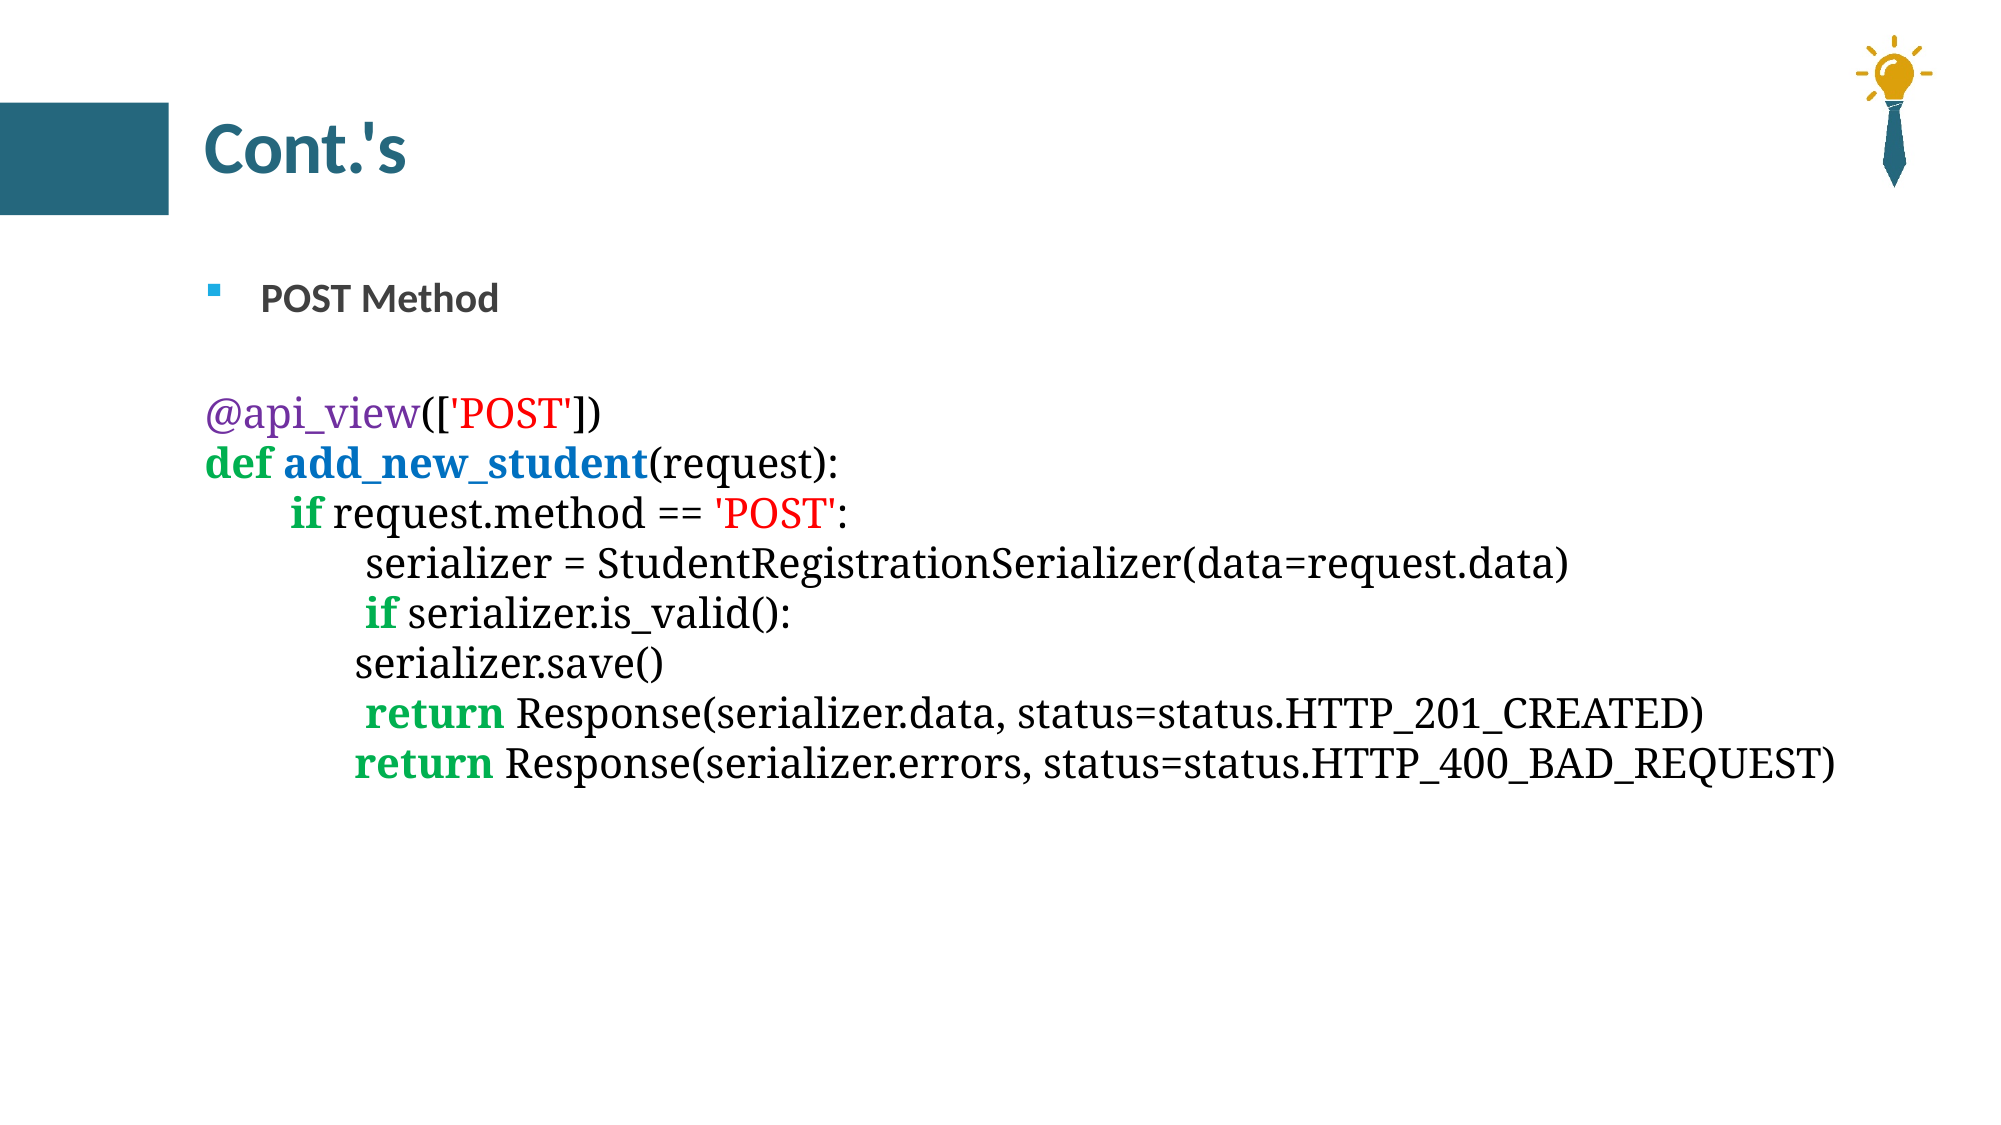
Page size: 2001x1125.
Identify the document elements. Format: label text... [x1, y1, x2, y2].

list POST Method @api_view(['POST']) def add_new_student(request): if request.method == 'POST': serializer = StudentRegistrationSerializer(data=request.data) if serializer.is_valid(): serializer.save() return Response(serializer.data, status=status.HTTP_201_CREATED) return Response(serializer.errors, status=status.HTTP_400_BAD_REQUEST) [189, 263, 1938, 1035]
title Cont.'s [189, 101, 1731, 219]
picture [1816, 13, 1972, 209]
